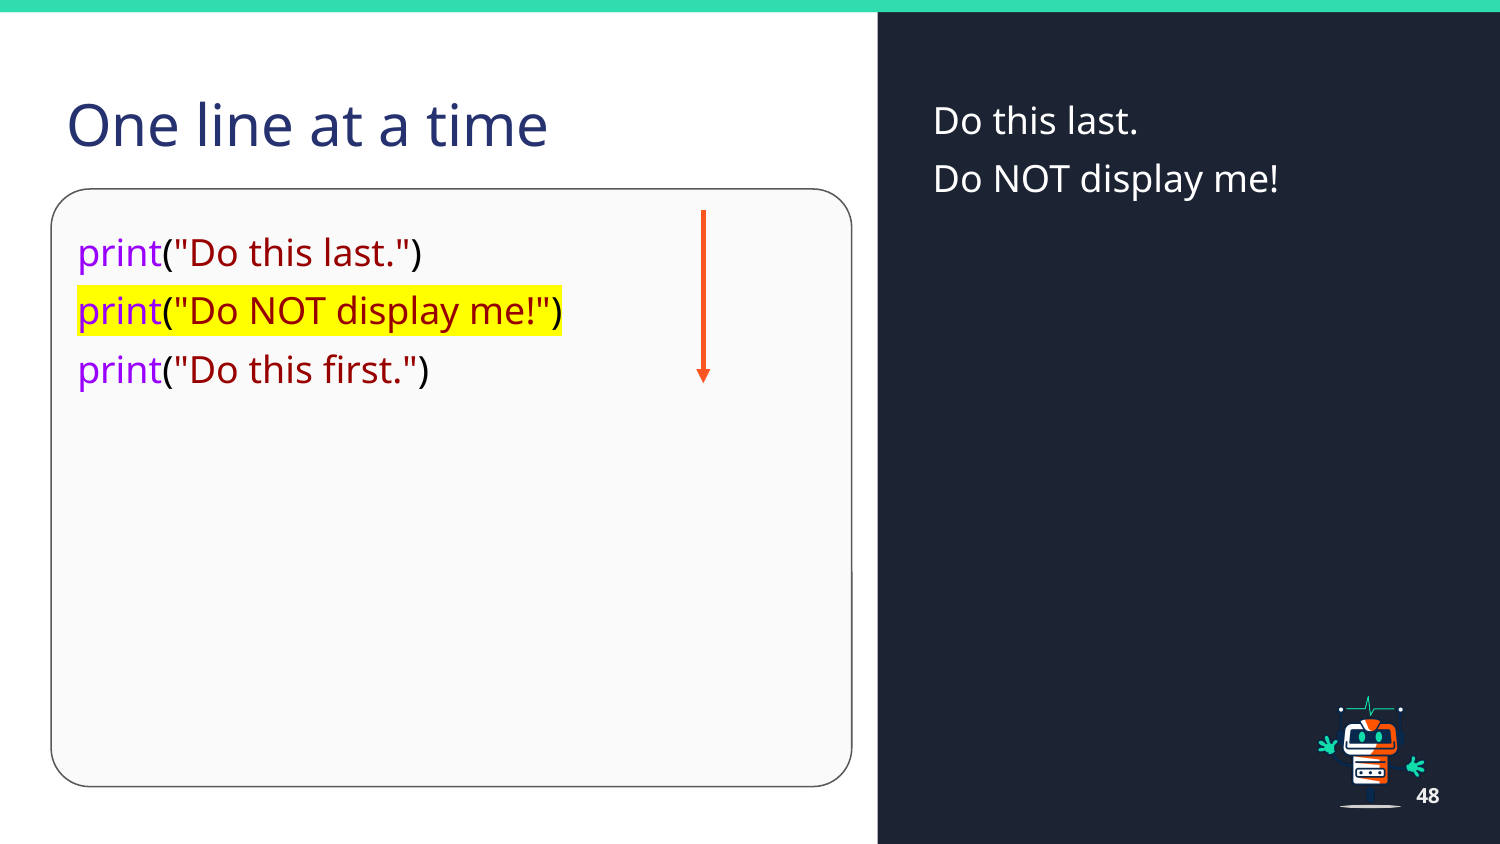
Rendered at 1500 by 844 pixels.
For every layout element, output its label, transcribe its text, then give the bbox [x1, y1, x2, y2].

text_box print("Do this last.") print("Do NOT display me!") print("Do this first.") [51, 188, 852, 787]
text_box Do this last. Do NOT display me! [917, 68, 1455, 666]
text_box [1309, 687, 1456, 830]
text_box [0, 0, 1500, 13]
title One line at a time [51, 72, 852, 167]
text_box [877, 13, 1500, 844]
